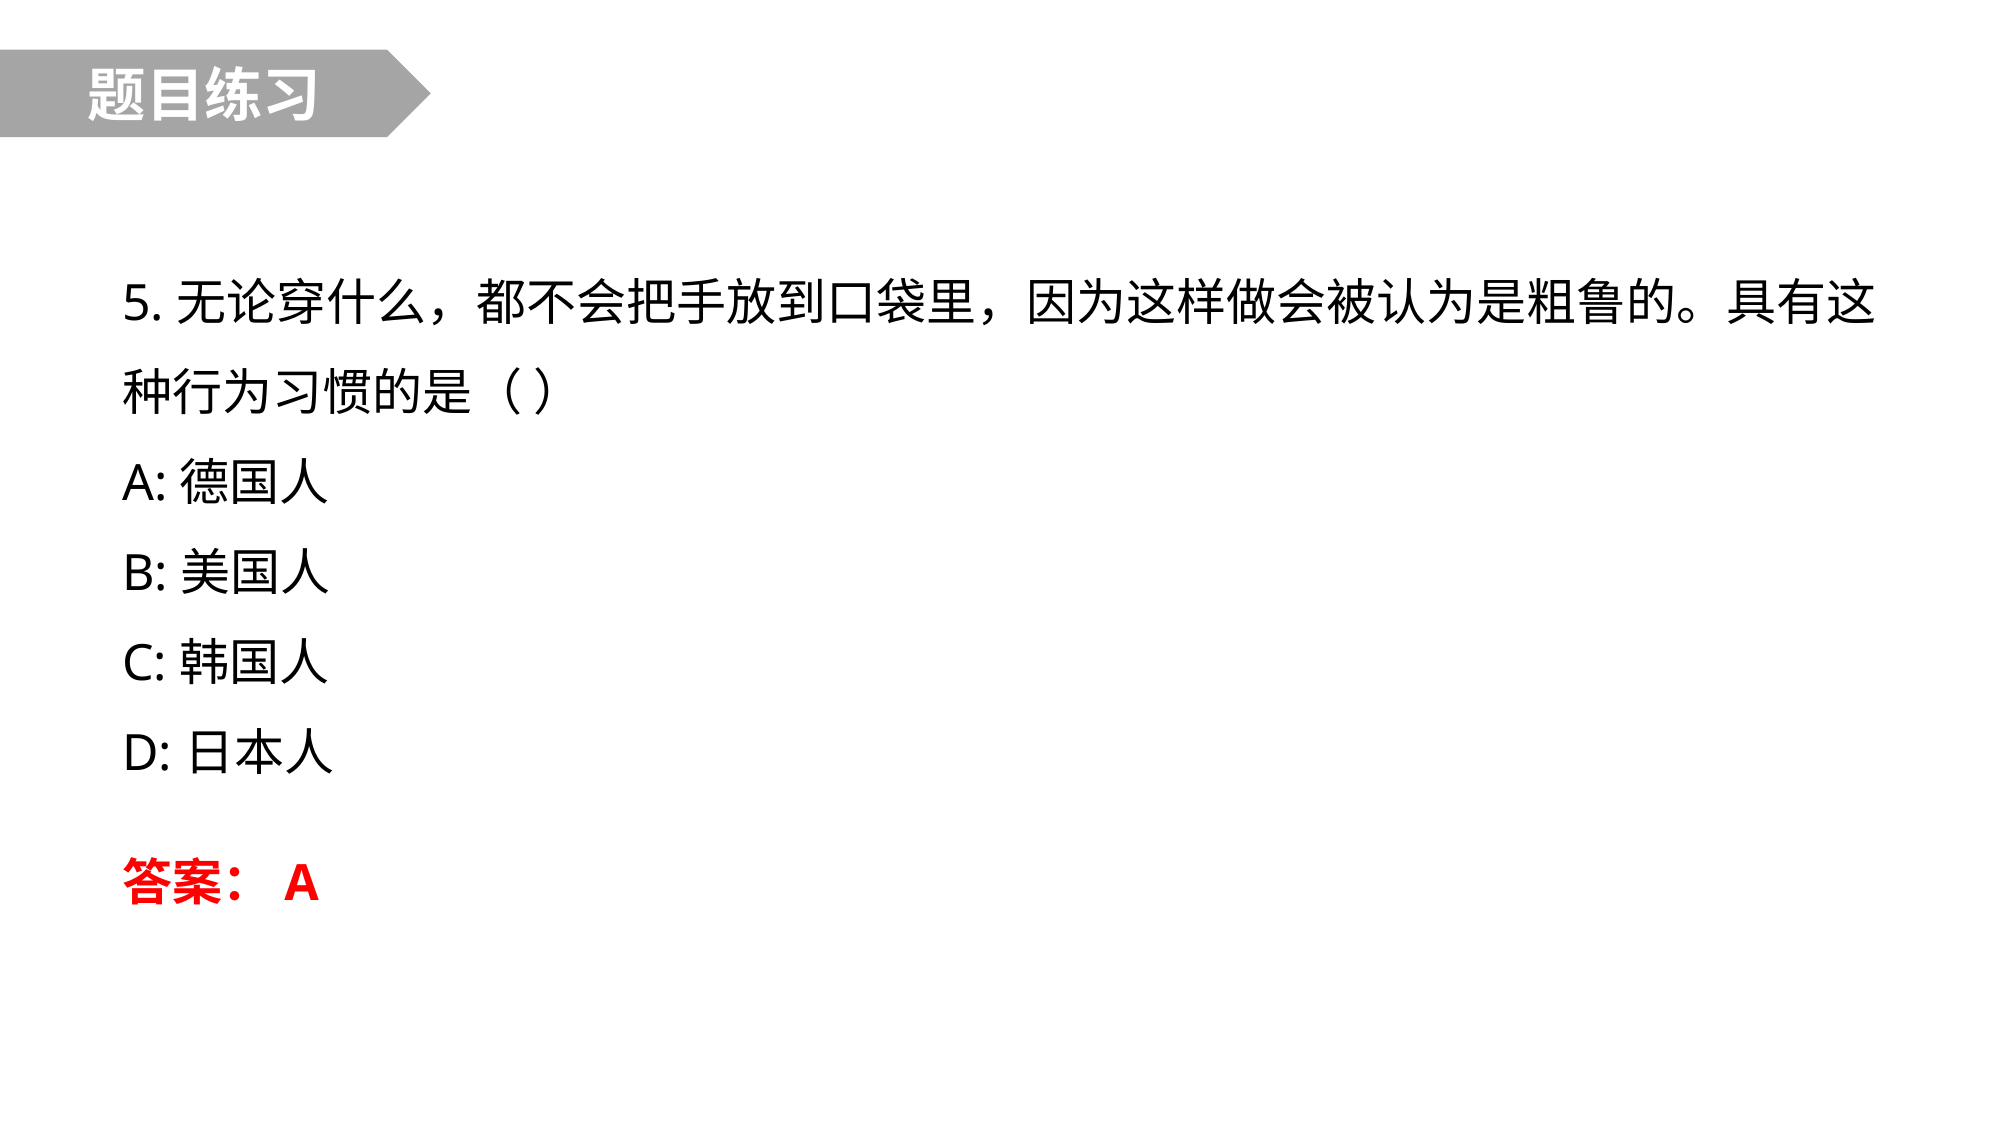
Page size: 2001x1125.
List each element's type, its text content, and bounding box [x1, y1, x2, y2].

text_box 题目练习 [0, 48, 433, 139]
text_box 5.无论穿什么，都不会把手放到口袋里，因为这样做会被认为是粗鲁的。具有这种行为习惯的是（ ） A:德国人 B:美国人 C:韩国人 D:日本人 [107, 232, 1908, 788]
text_box 答案：A [107, 813, 1836, 919]
